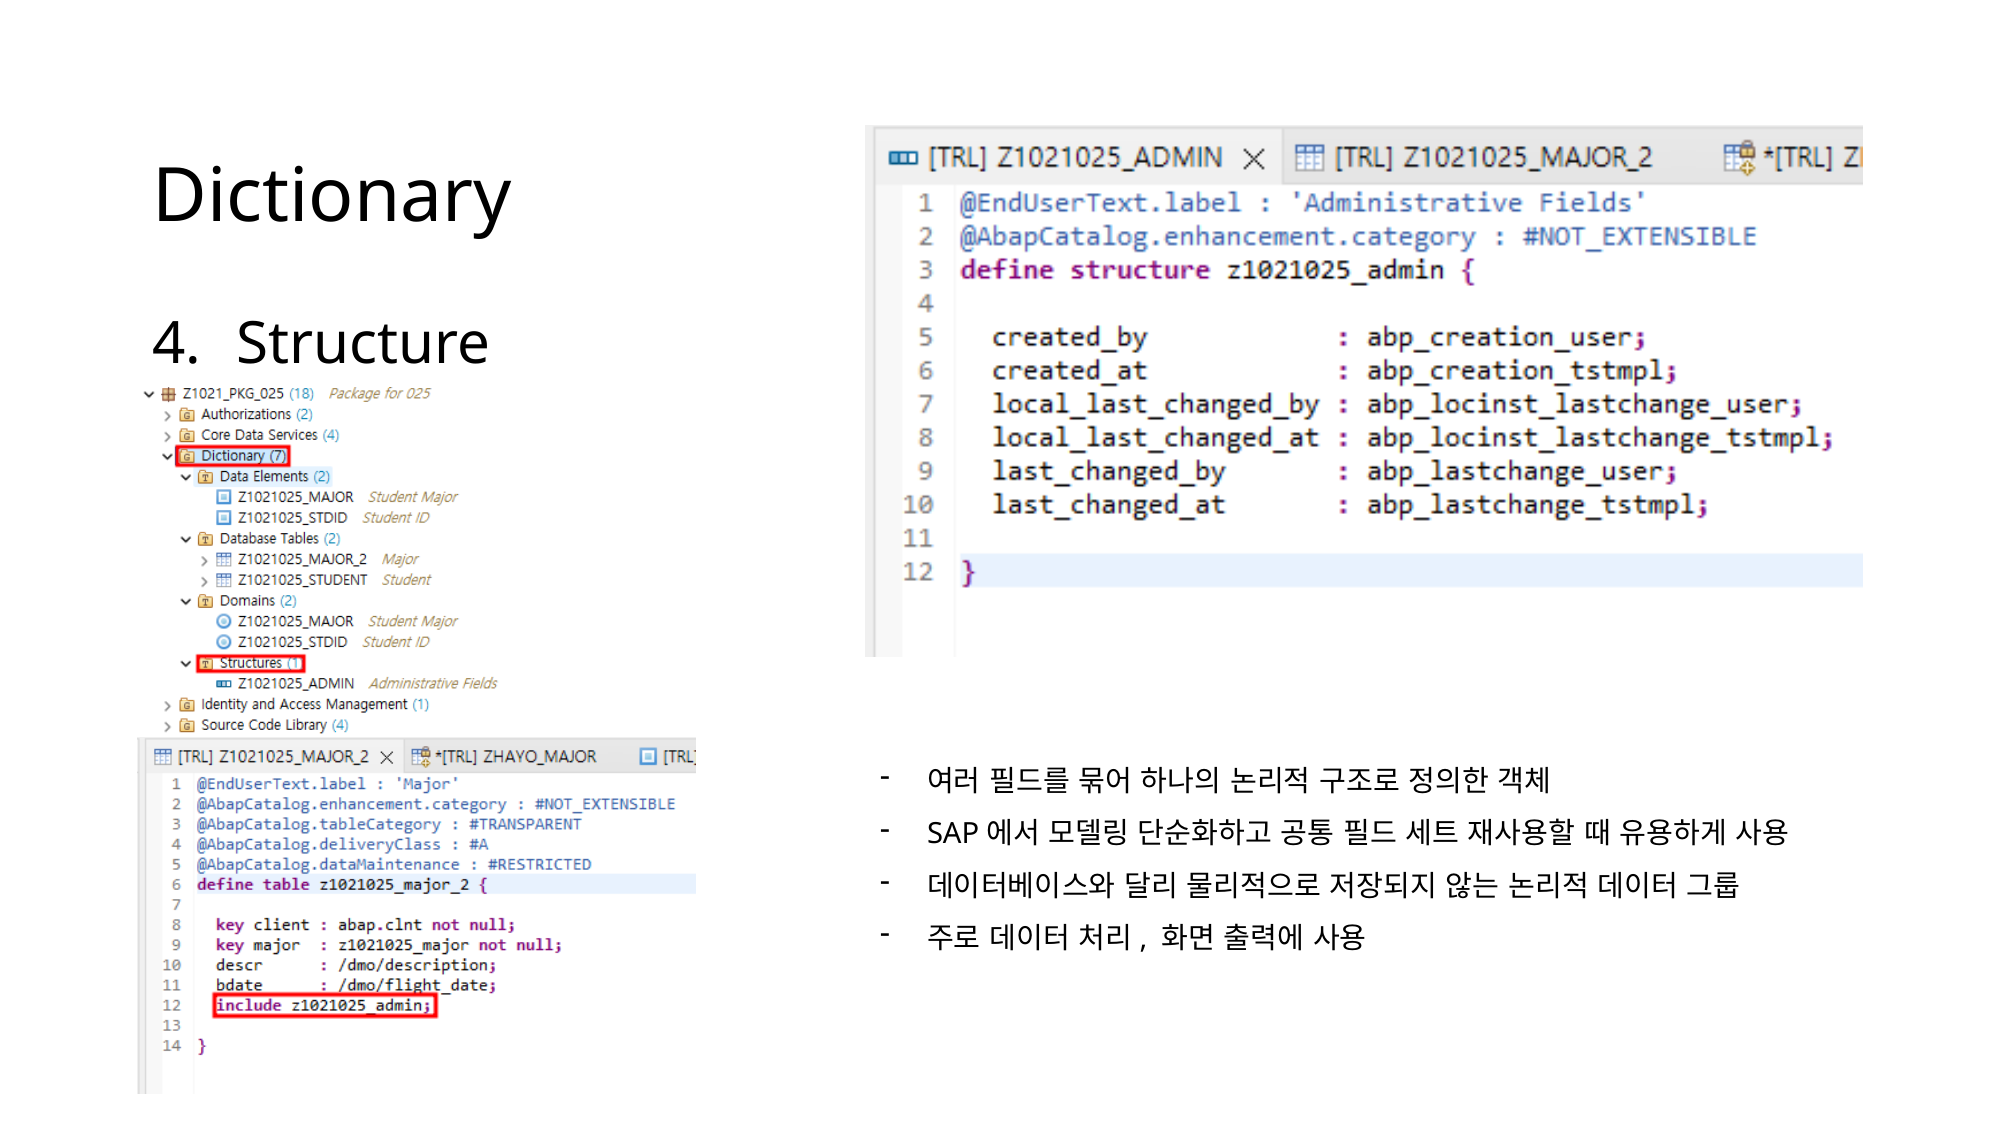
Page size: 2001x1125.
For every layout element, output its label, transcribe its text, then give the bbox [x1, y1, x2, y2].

title Dictionary [137, 59, 1863, 262]
list Structure [137, 262, 1863, 1014]
picture [865, 125, 1863, 657]
text_box 여러 필드를 묶어 하나의 논리적 구조로 정의한 객체 SAP에서 모델링 단순화하고 공통 필드 세트 재사용할 때 유용하게 사용 데이터베이스와 달리 물리적으로 저장되지 않는 논리적 데이터 그룹 주로 데이터 처리, 화면 출력에 사용 [865, 737, 1943, 962]
picture [137, 387, 696, 1094]
